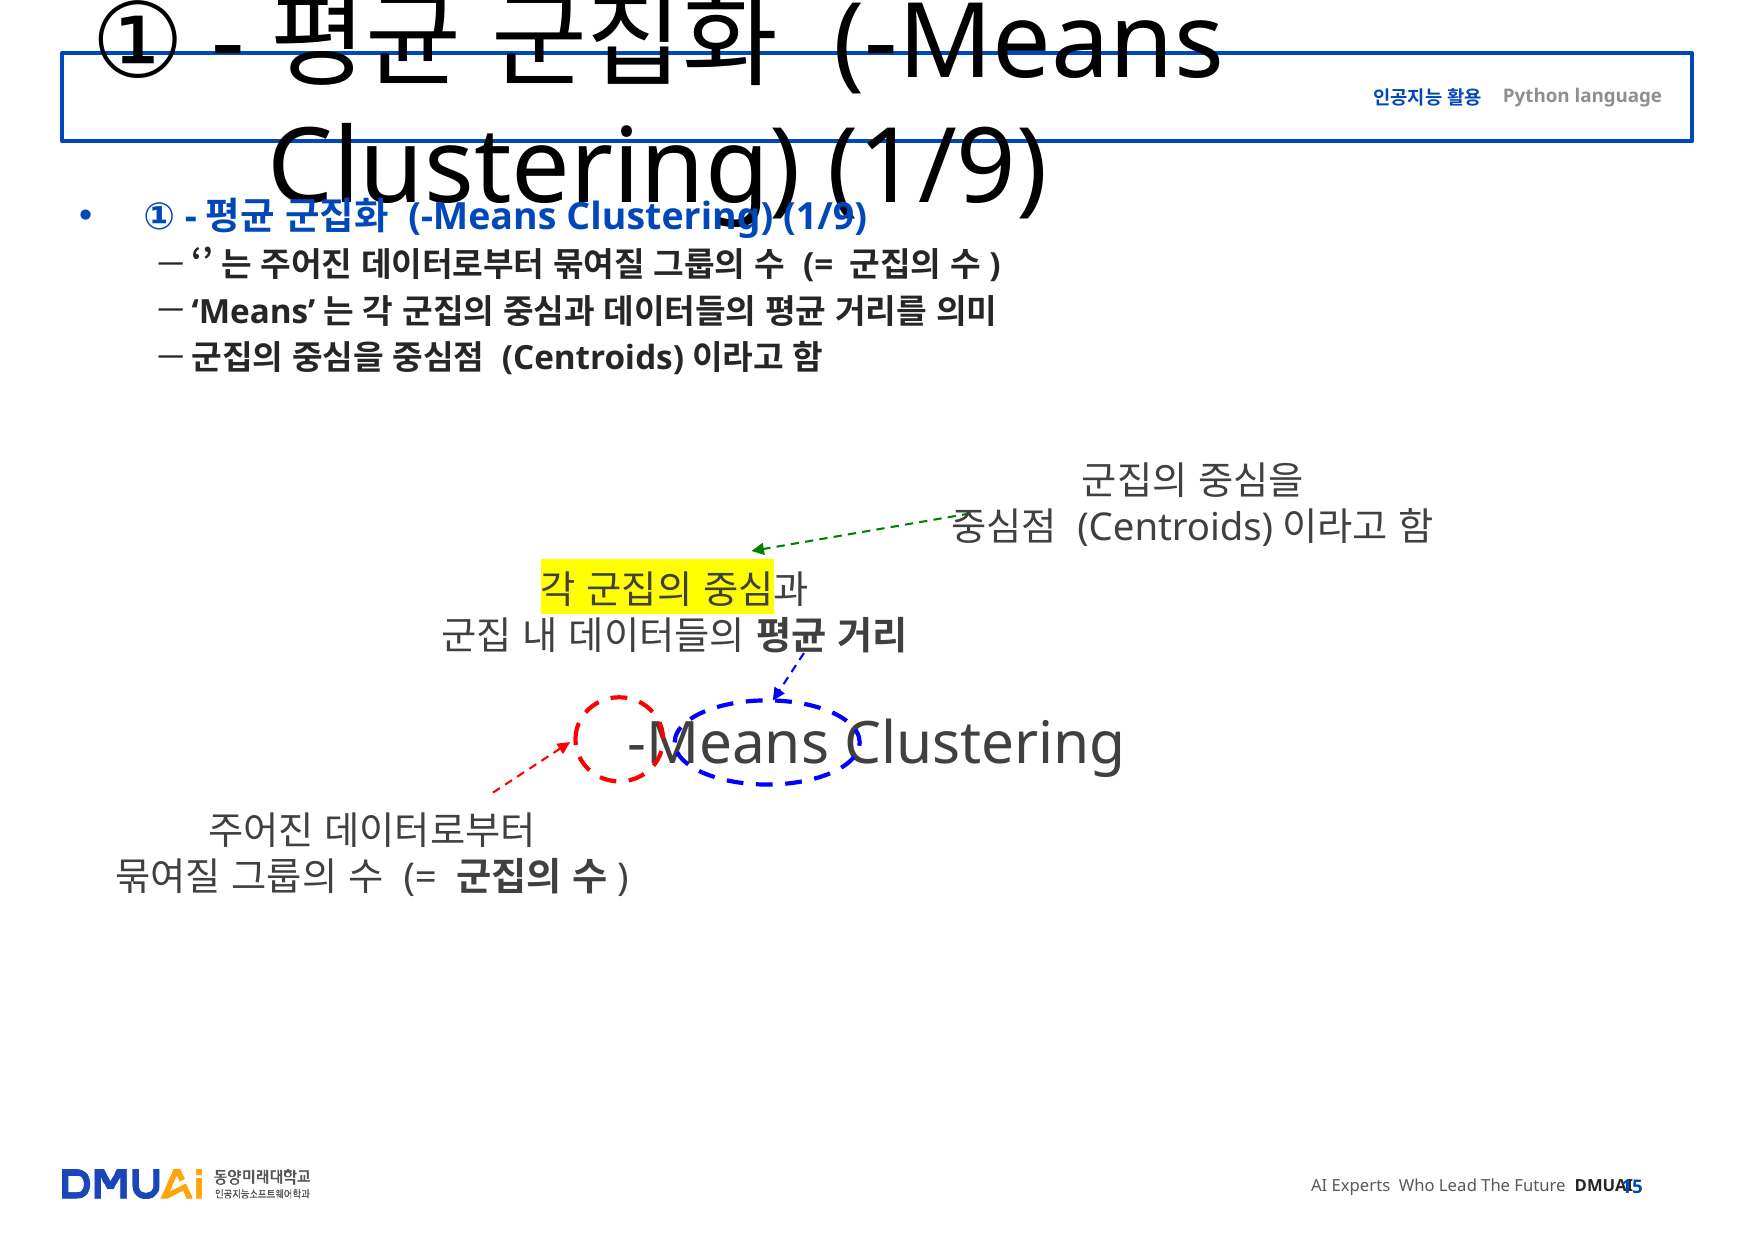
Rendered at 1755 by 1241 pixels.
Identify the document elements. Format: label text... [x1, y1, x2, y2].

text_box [772, 652, 805, 701]
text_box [751, 513, 971, 552]
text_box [492, 741, 571, 793]
text_box [573, 695, 666, 784]
text_box 군집의 중심을 중심점 (Centroids)이라고 함 [936, 448, 1449, 556]
slide_number 15 [1257, 1149, 1667, 1216]
text_box [672, 698, 862, 787]
text_box 각 군집의 중심과 군집 내 데이터들의 평균 거리 [426, 557, 923, 665]
picture [62, 1169, 310, 1199]
text_box 주어진 데이터로부터 묶여질 그룹의 수 (= 군집의 수) [100, 798, 644, 906]
